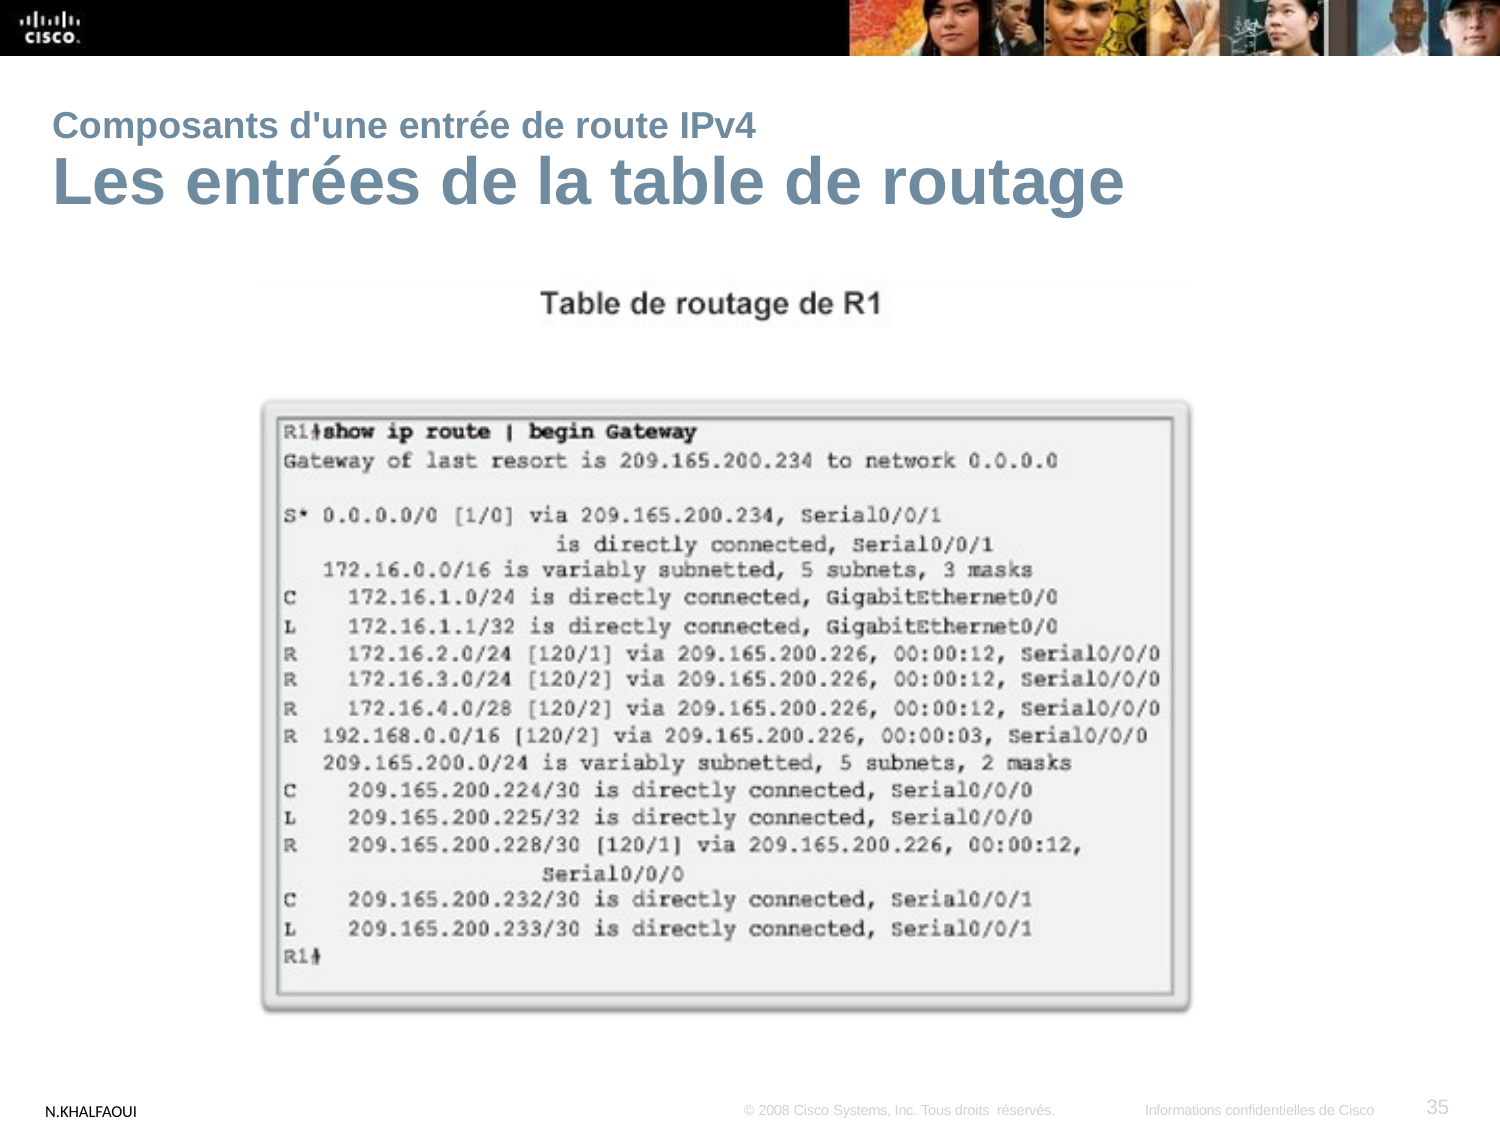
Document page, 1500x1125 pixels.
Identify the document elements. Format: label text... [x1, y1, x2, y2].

picture [0, 0, 1500, 56]
text_box Composants d'une entrée de route IPv4 [50, 99, 759, 135]
title Les entrées de la table de routage [50, 135, 1128, 326]
slide_number Informations confidentielles de Cisco [1142, 1100, 1385, 1125]
slide_number 35 [1422, 1093, 1454, 1125]
footer © 2008 Cisco Systems, Inc. Tous droits réservés. [741, 1100, 1066, 1125]
text_box [258, 279, 1197, 1018]
text_box N.KHALFAOUI [43, 1100, 163, 1122]
